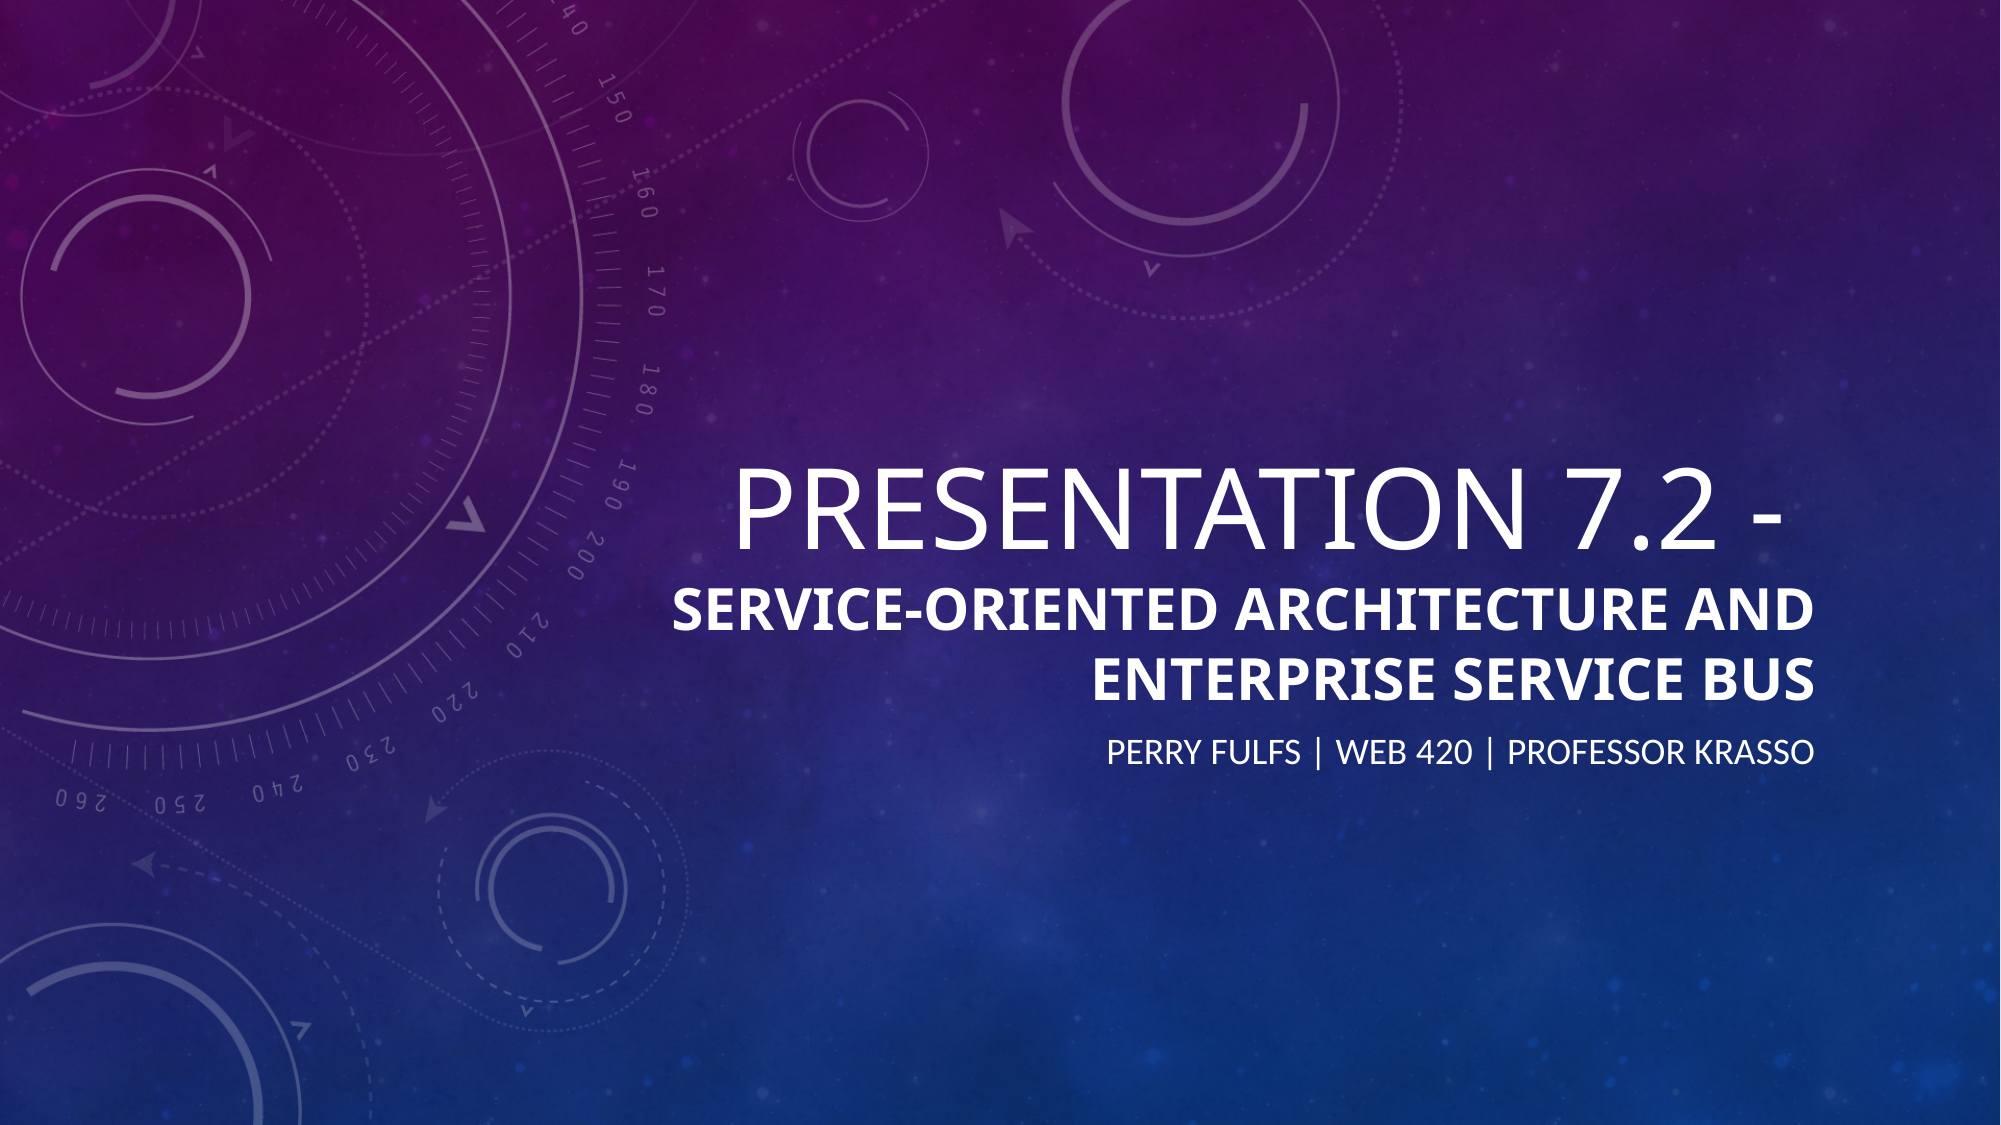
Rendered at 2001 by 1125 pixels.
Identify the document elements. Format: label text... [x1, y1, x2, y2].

subtitle Perry Fulfs | Web 420 | Professor Krasso [650, 719, 1831, 950]
title Presentation 7.2 - Service-Oriented Architecture and Enterprise Service Bus [650, 322, 1831, 719]
picture [0, 0, 2001, 1125]
